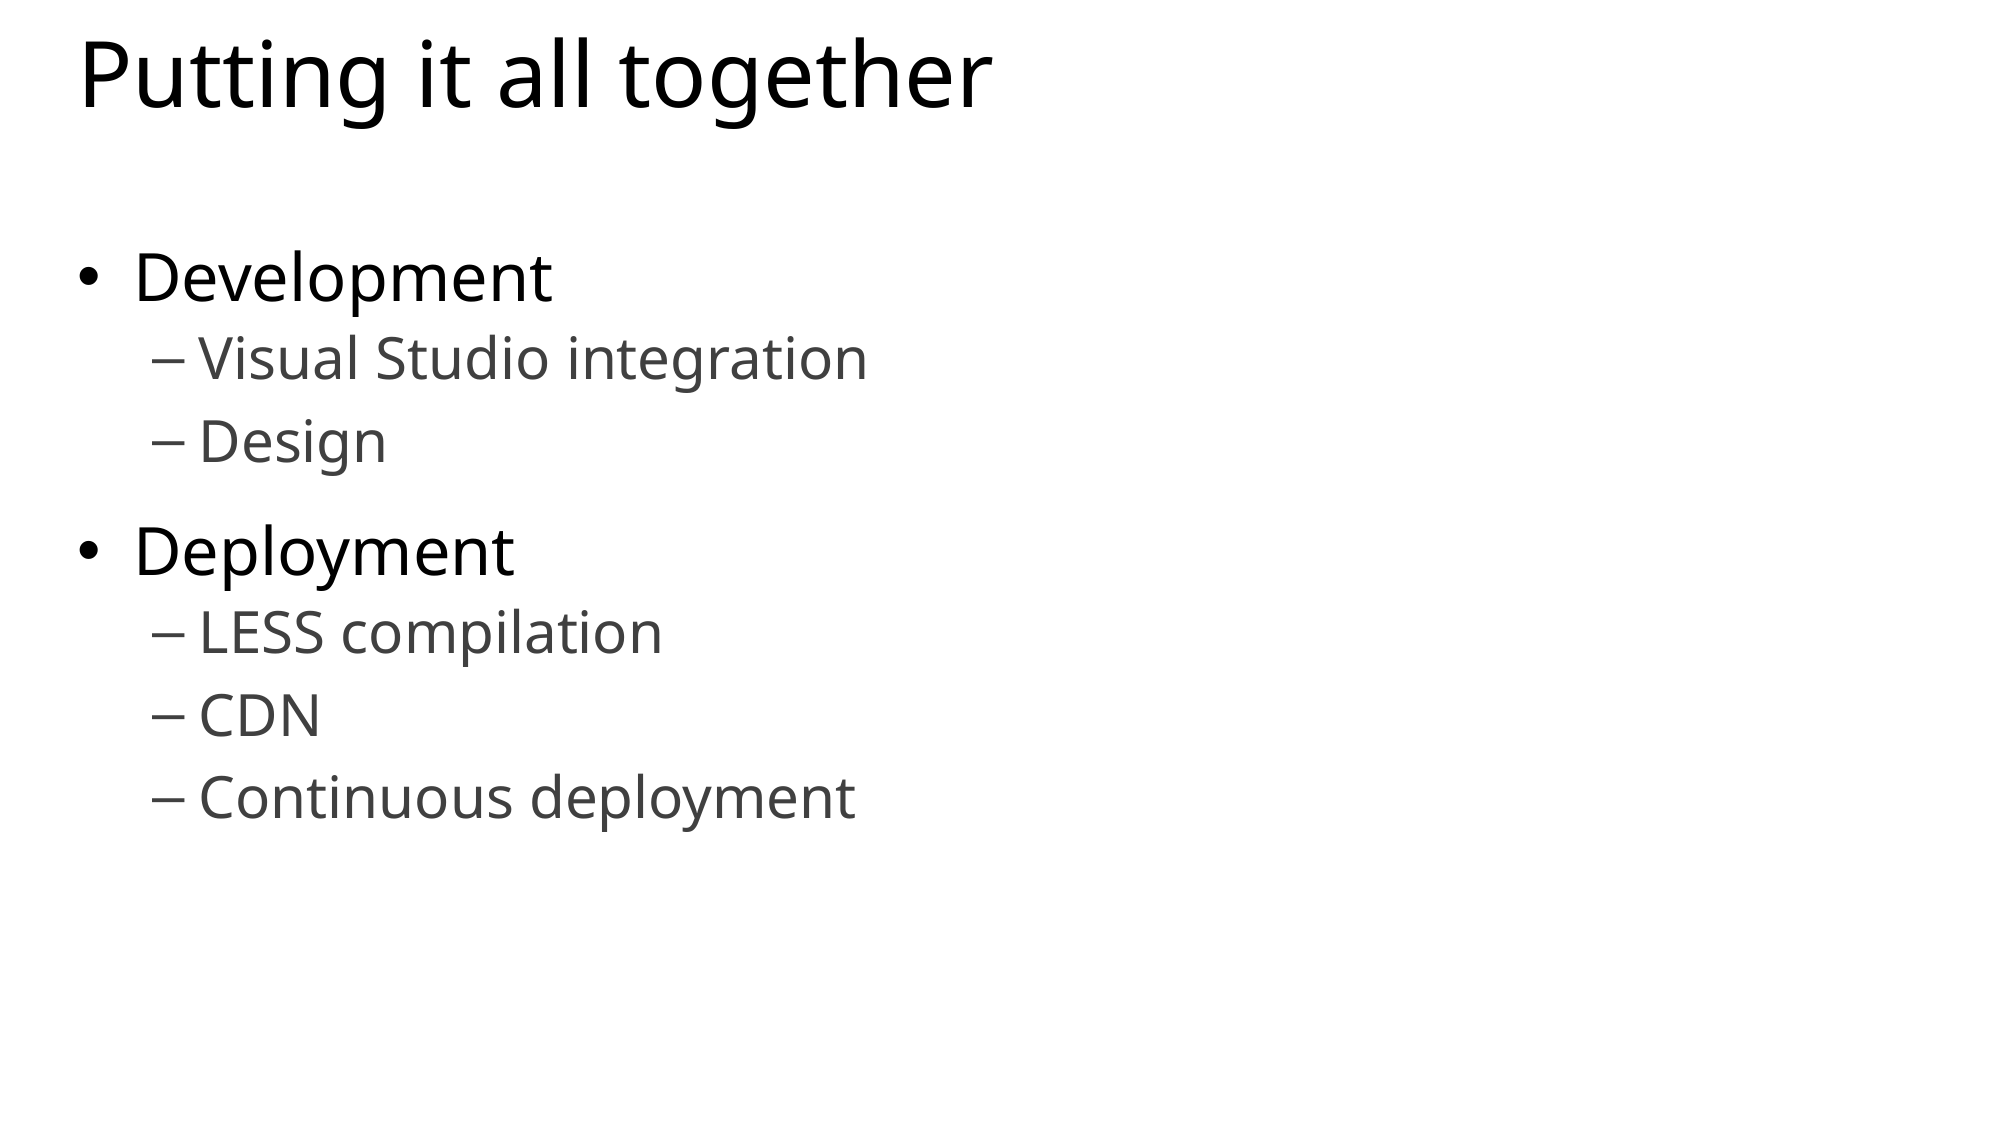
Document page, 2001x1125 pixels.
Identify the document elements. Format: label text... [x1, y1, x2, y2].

list Development Visual Studio integration Design Deployment LESS compilation CDN Continuous deployment [62, 227, 1953, 1096]
title Putting it all together [62, 29, 1953, 205]
